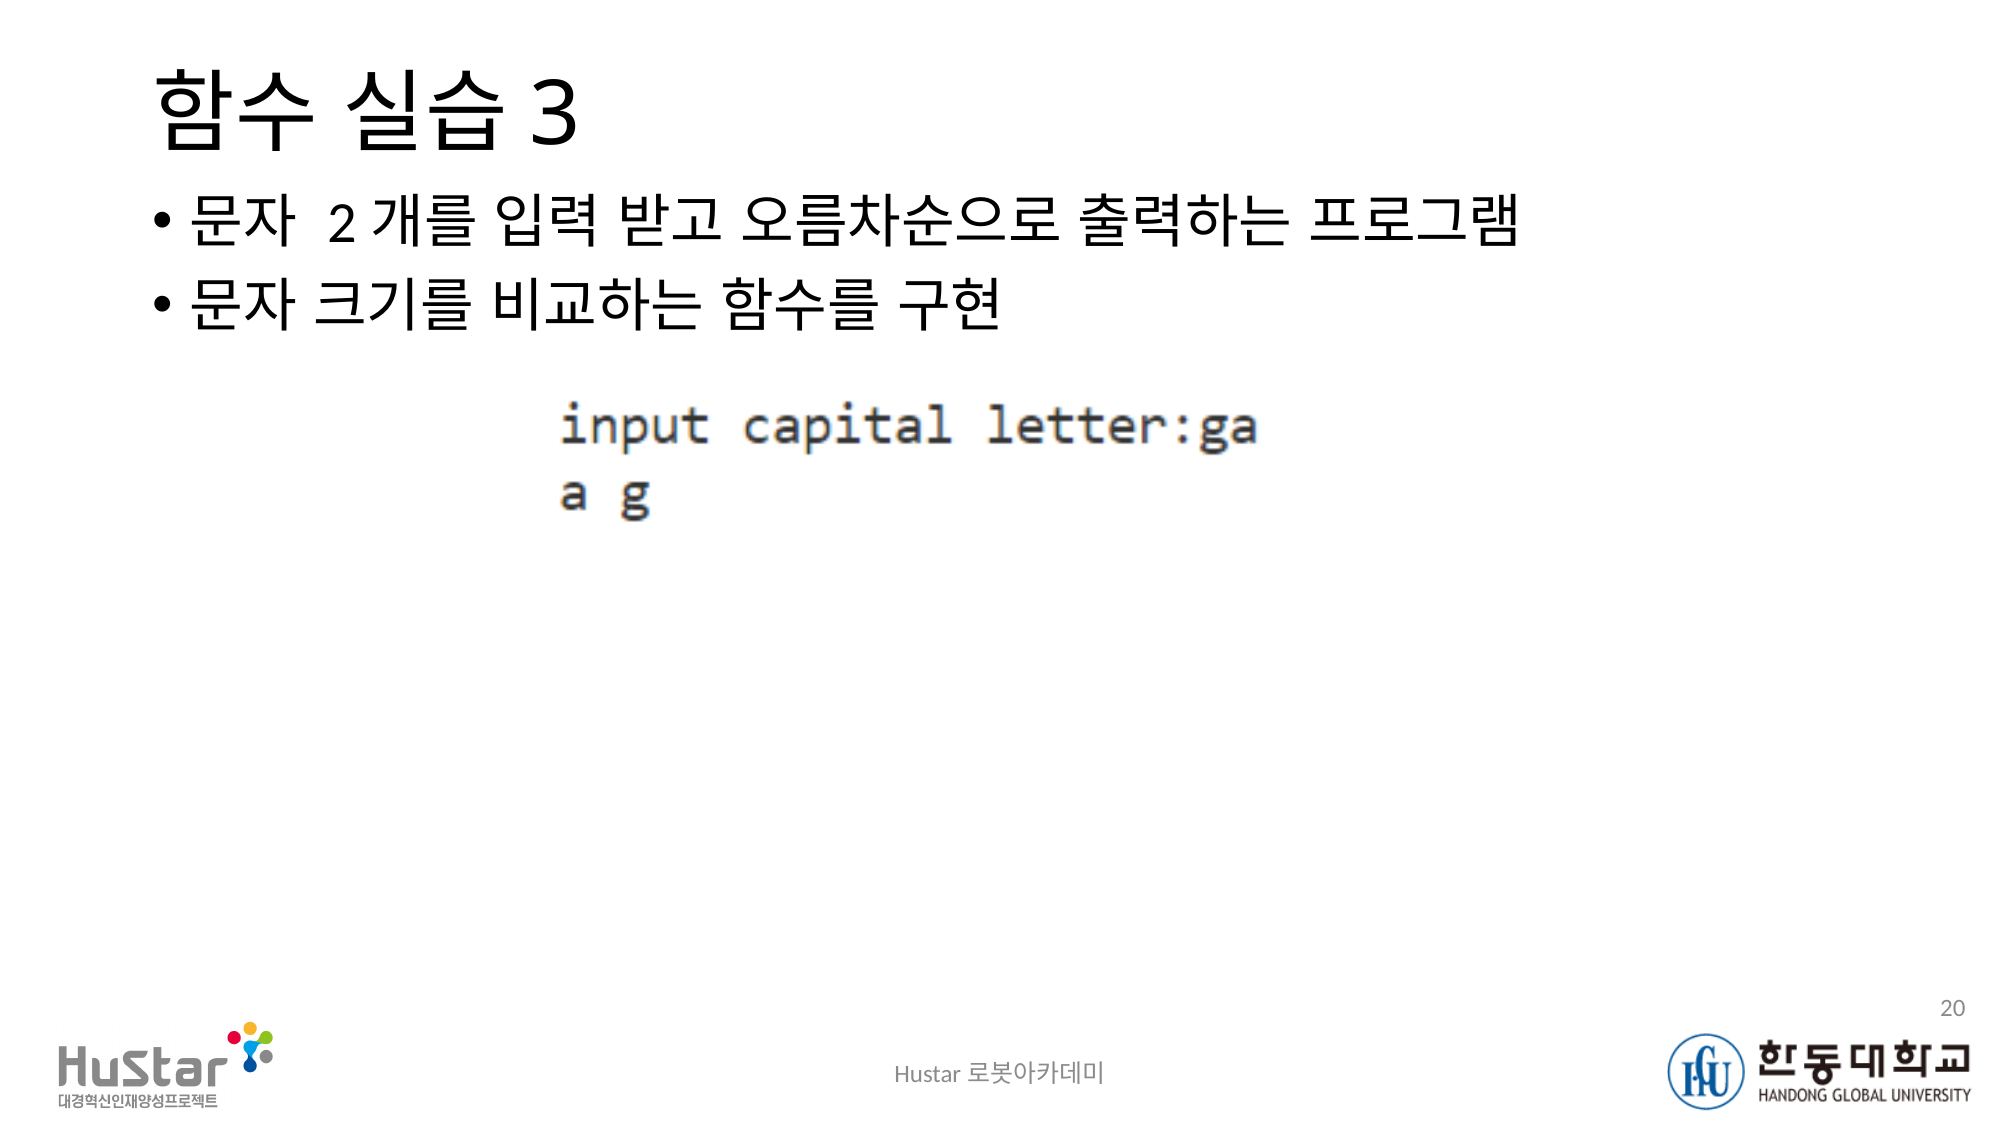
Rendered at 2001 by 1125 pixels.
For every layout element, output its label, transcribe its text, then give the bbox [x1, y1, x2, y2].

picture [1666, 1030, 1981, 1113]
list 문자 2개를 입력 받고 오름차순으로 출력하는 프로그램 문자 크기를 비교하는 함수를 구현 [137, 184, 1863, 1014]
picture [56, 1020, 274, 1110]
title 함수 실습3 [137, 59, 1863, 172]
picture [556, 383, 1273, 533]
footer Hustar로봇아카데미 [662, 1042, 1338, 1103]
slide_number 20 [1887, 976, 1981, 1037]
